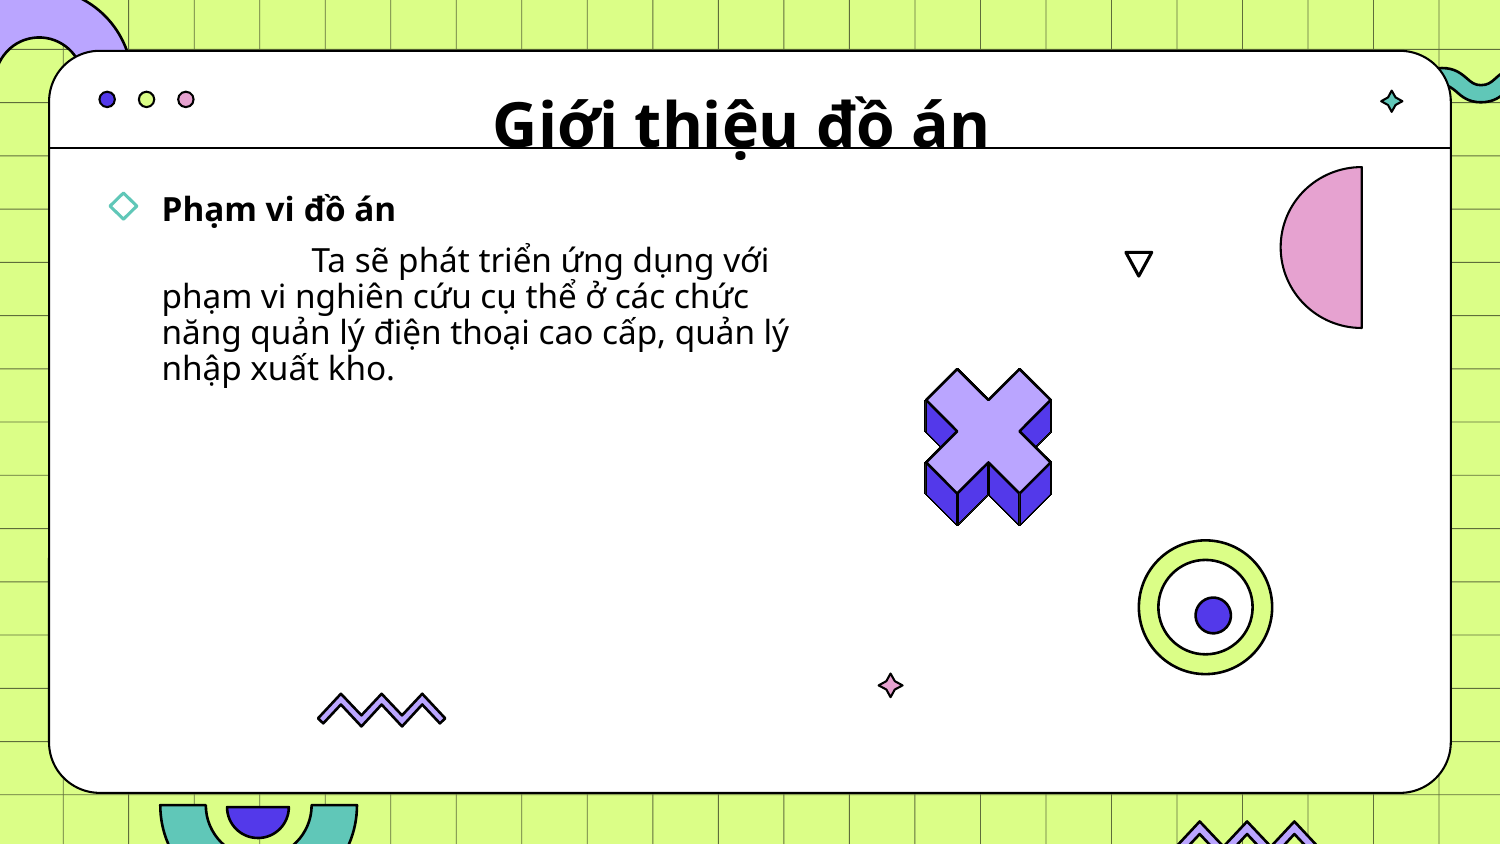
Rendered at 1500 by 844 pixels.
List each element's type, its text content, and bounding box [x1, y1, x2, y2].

title Giới thiệu đồ án [118, 96, 1382, 157]
text_box [1178, 821, 1222, 844]
text_box [137, 90, 156, 109]
text_box [1381, 90, 1403, 112]
text_box [108, 191, 139, 221]
list Phạm vi đồ án Ta sẽ phát triển ứng dụng với phạm vi nghiên cứu cụ thể ở các chức năng quản lý điện thoại cao cấp, quản lý nhập xuất kho. [146, 184, 824, 546]
text_box [98, 90, 116, 109]
text_box [1124, 250, 1154, 278]
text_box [1138, 540, 1273, 675]
text_box [1280, 167, 1362, 328]
text_box [878, 673, 903, 698]
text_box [924, 367, 1052, 526]
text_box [160, 805, 357, 844]
text_box [1225, 821, 1269, 844]
text_box [1273, 821, 1316, 844]
text_box [318, 693, 446, 727]
text_box [177, 90, 195, 109]
